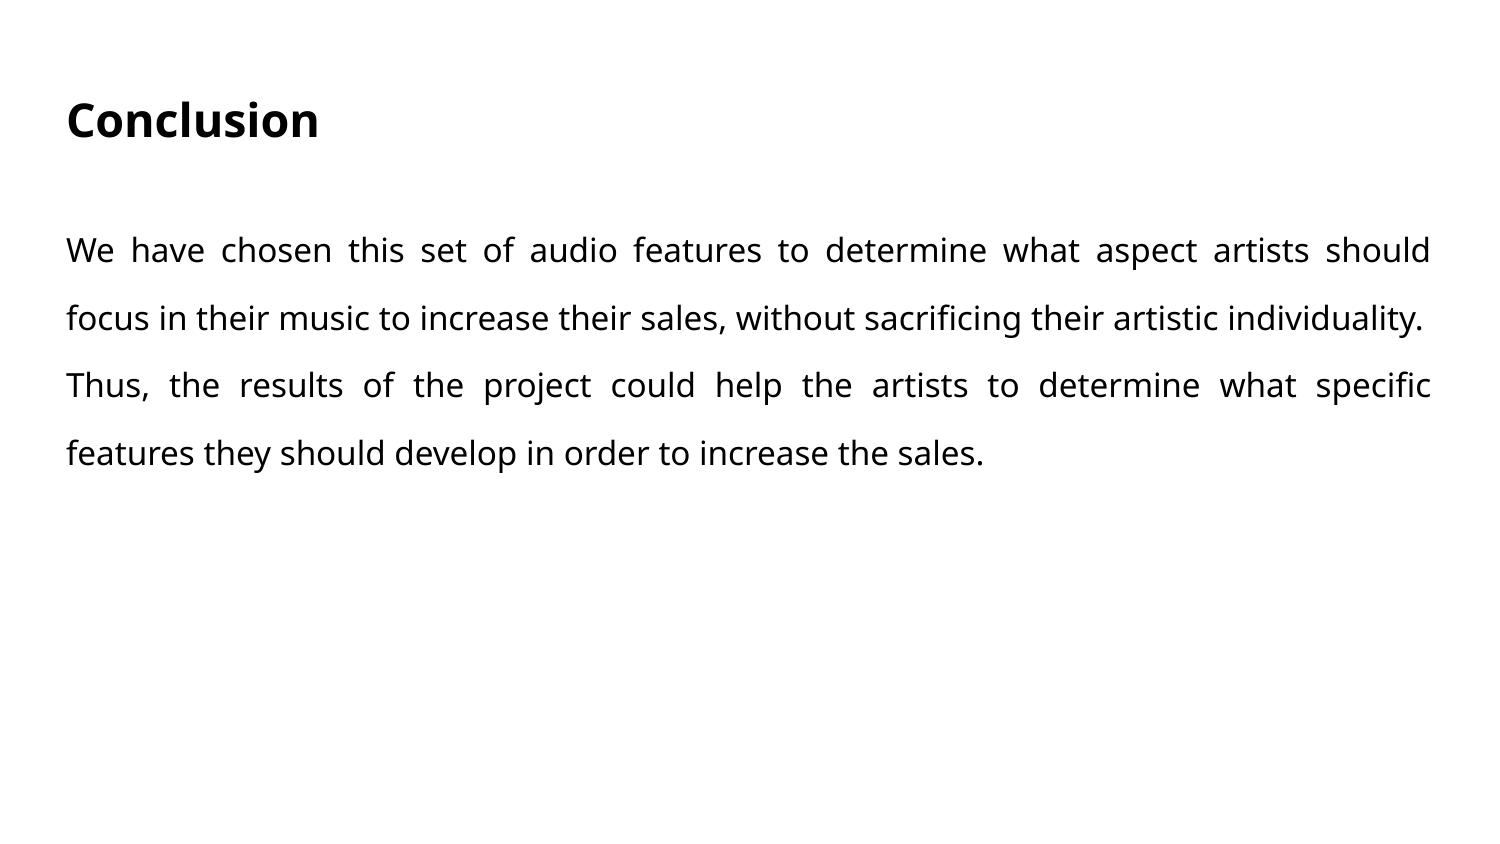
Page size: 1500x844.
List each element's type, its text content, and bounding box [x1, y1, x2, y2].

list We have chosen this set of audio features to determine what aspect artists should focus in their music to increase their sales, without sacrificing their artistic individuality. Thus, the results of the project could help the artists to determine what specific features they should develop in order to increase the sales. [51, 189, 1449, 750]
title Conclusion [51, 72, 1449, 167]
